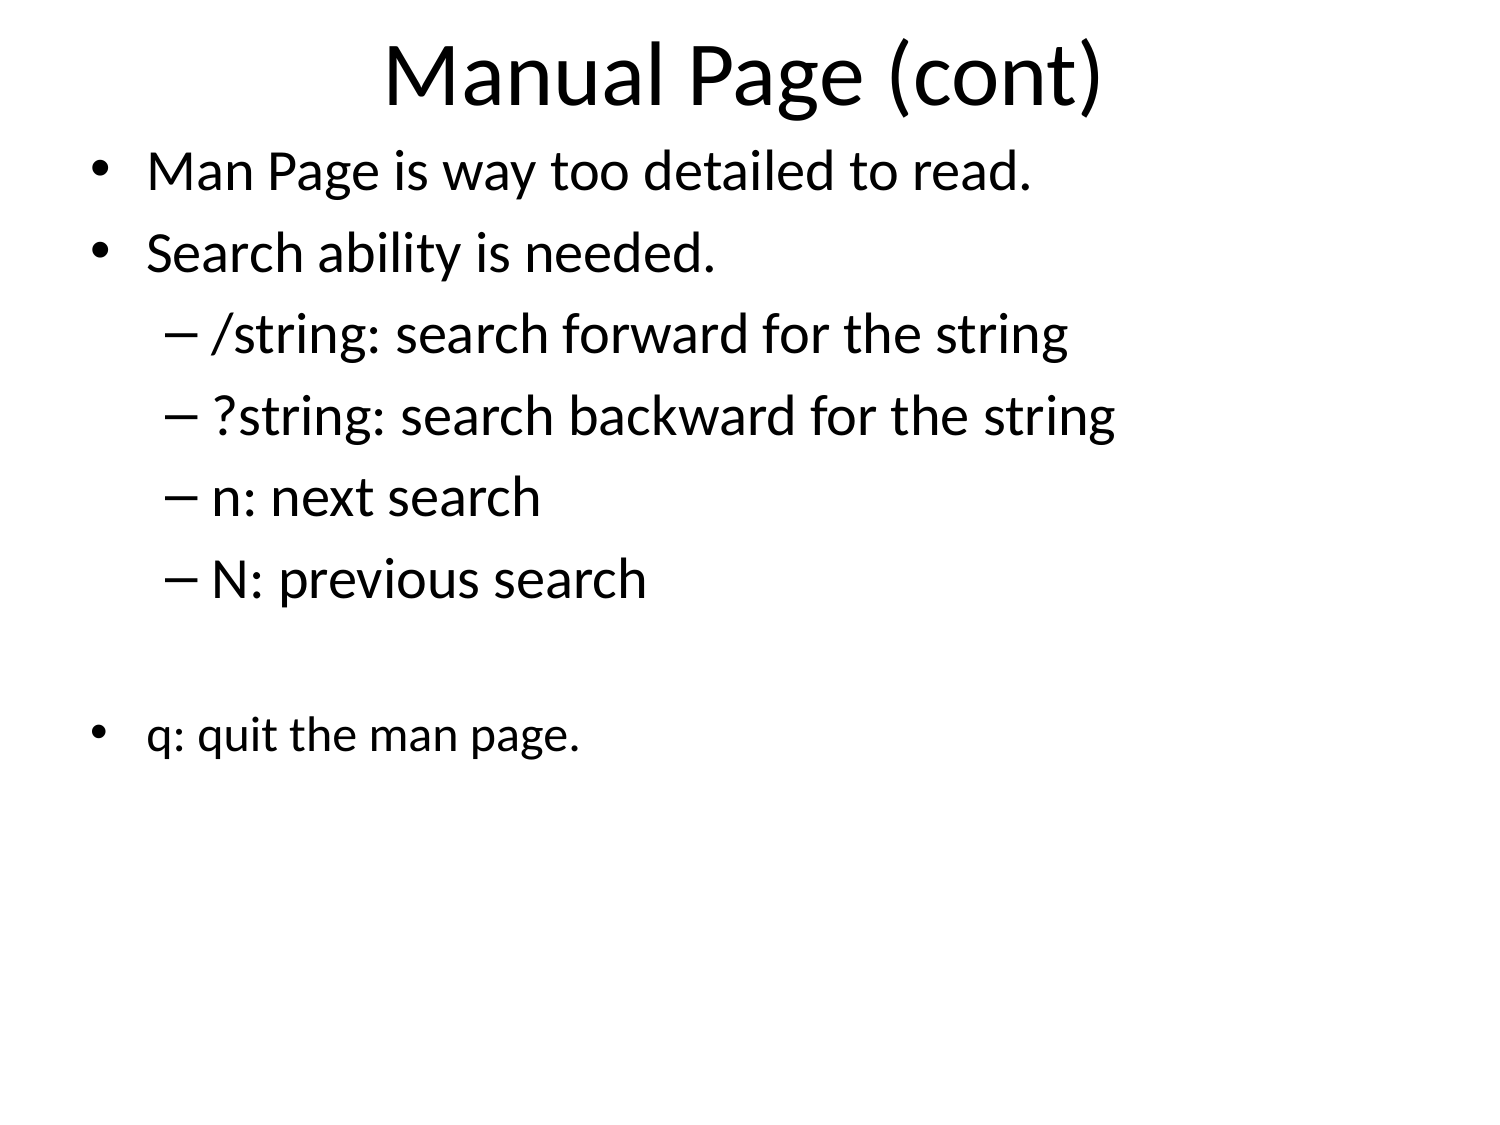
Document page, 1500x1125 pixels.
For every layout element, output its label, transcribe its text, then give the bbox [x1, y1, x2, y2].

list Man Page is way too detailed to read. Search ability is needed. /string: search forward for the string ?string: search backward for the string n: next search N: previous search q: quit the man page. [75, 125, 1425, 1088]
title Manual Page (cont) [69, 0, 1420, 163]
